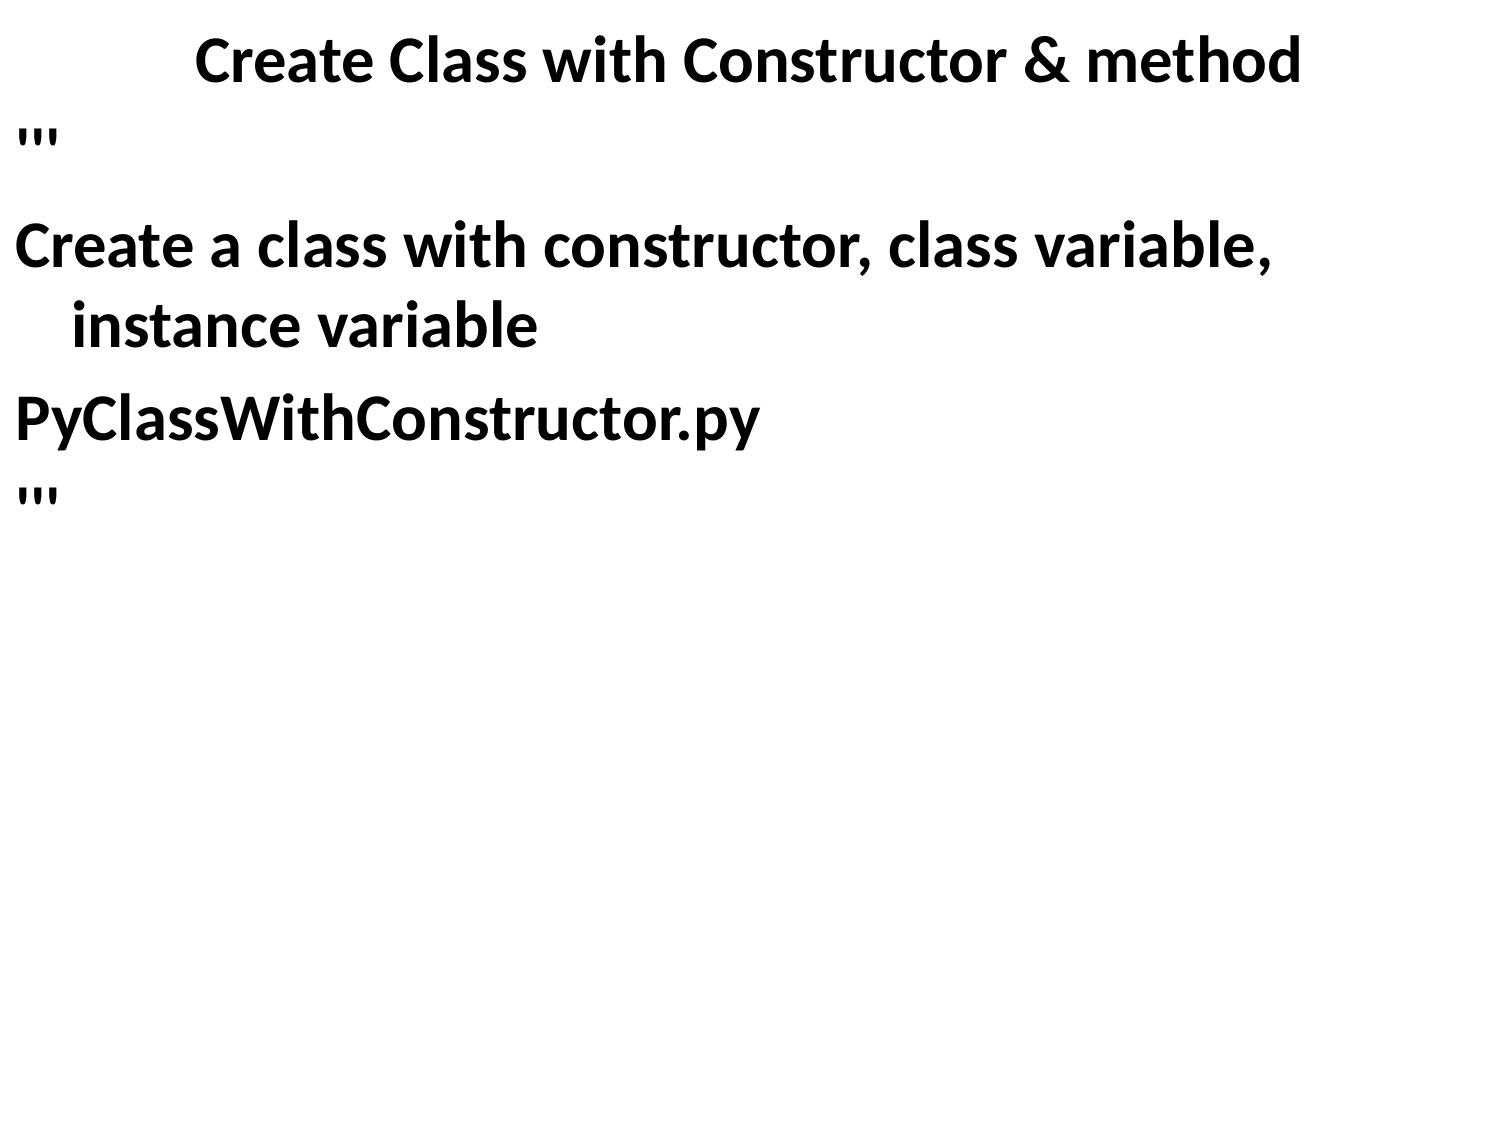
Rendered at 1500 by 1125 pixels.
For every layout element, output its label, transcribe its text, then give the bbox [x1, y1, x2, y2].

title Create Class with Constructor & method [75, 12, 1425, 99]
list ''' Create a class with constructor, class variable, instance variable PyClassWithConstructor.py ''' [0, 99, 1500, 843]
